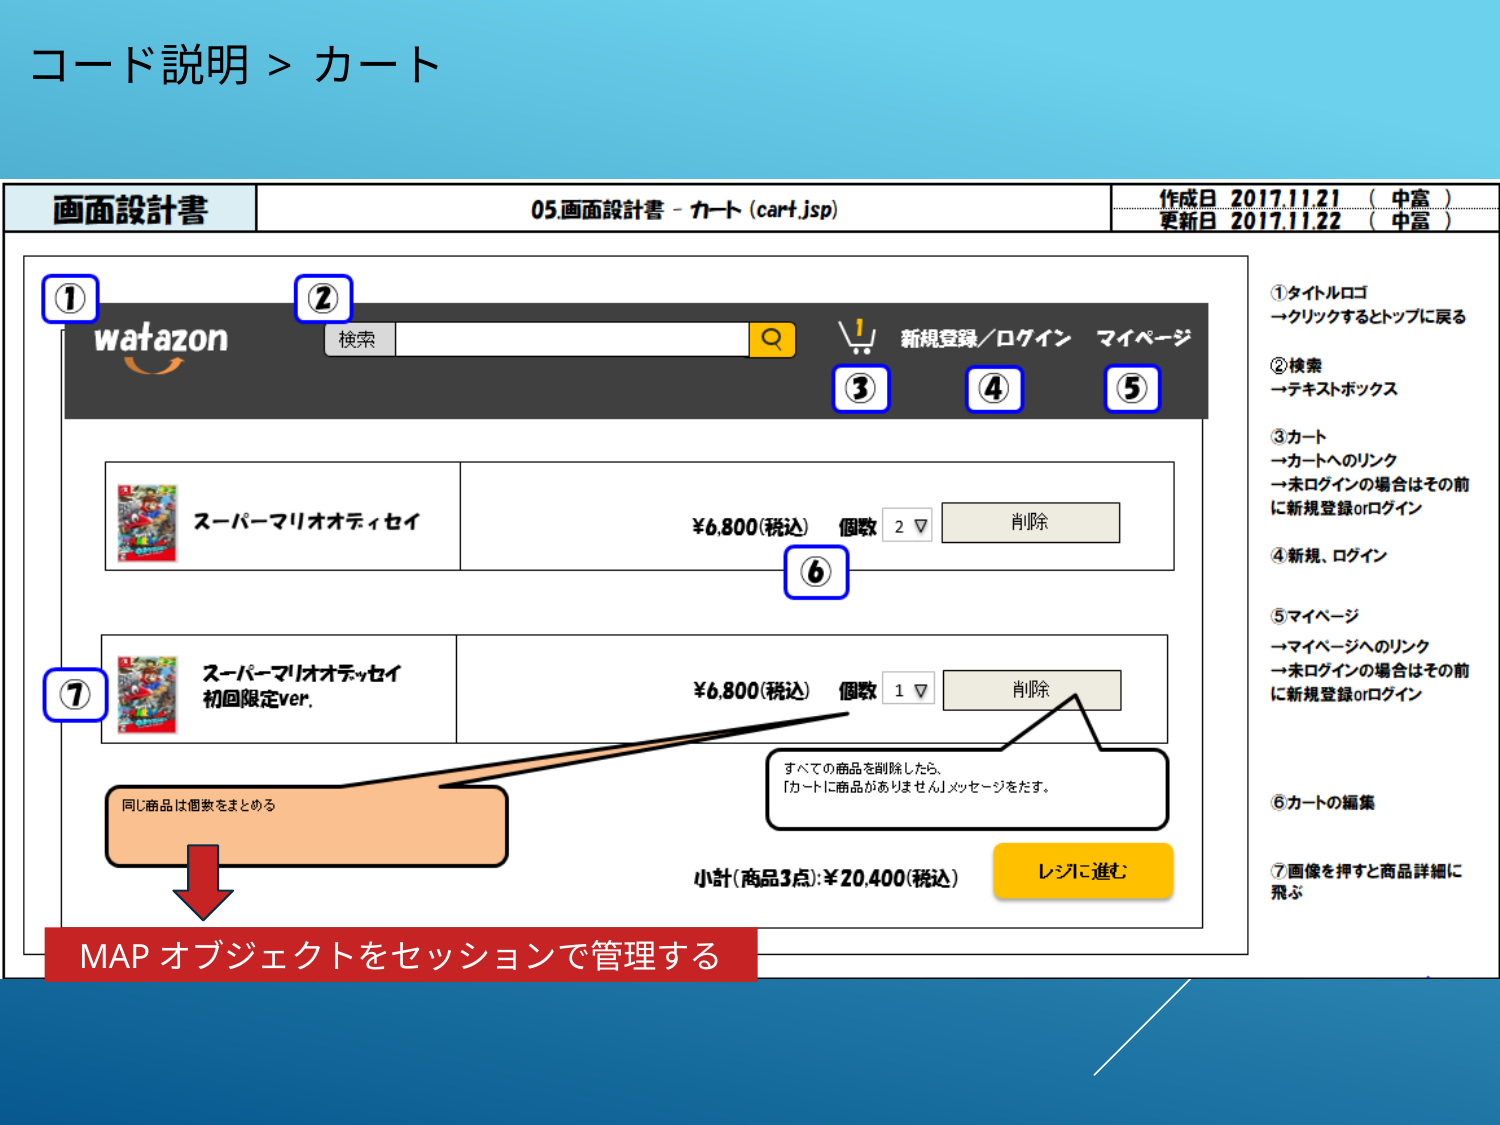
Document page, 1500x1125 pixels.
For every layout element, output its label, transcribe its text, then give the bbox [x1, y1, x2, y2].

picture [0, 178, 1500, 980]
title コード説明 > カート [11, 29, 1062, 99]
